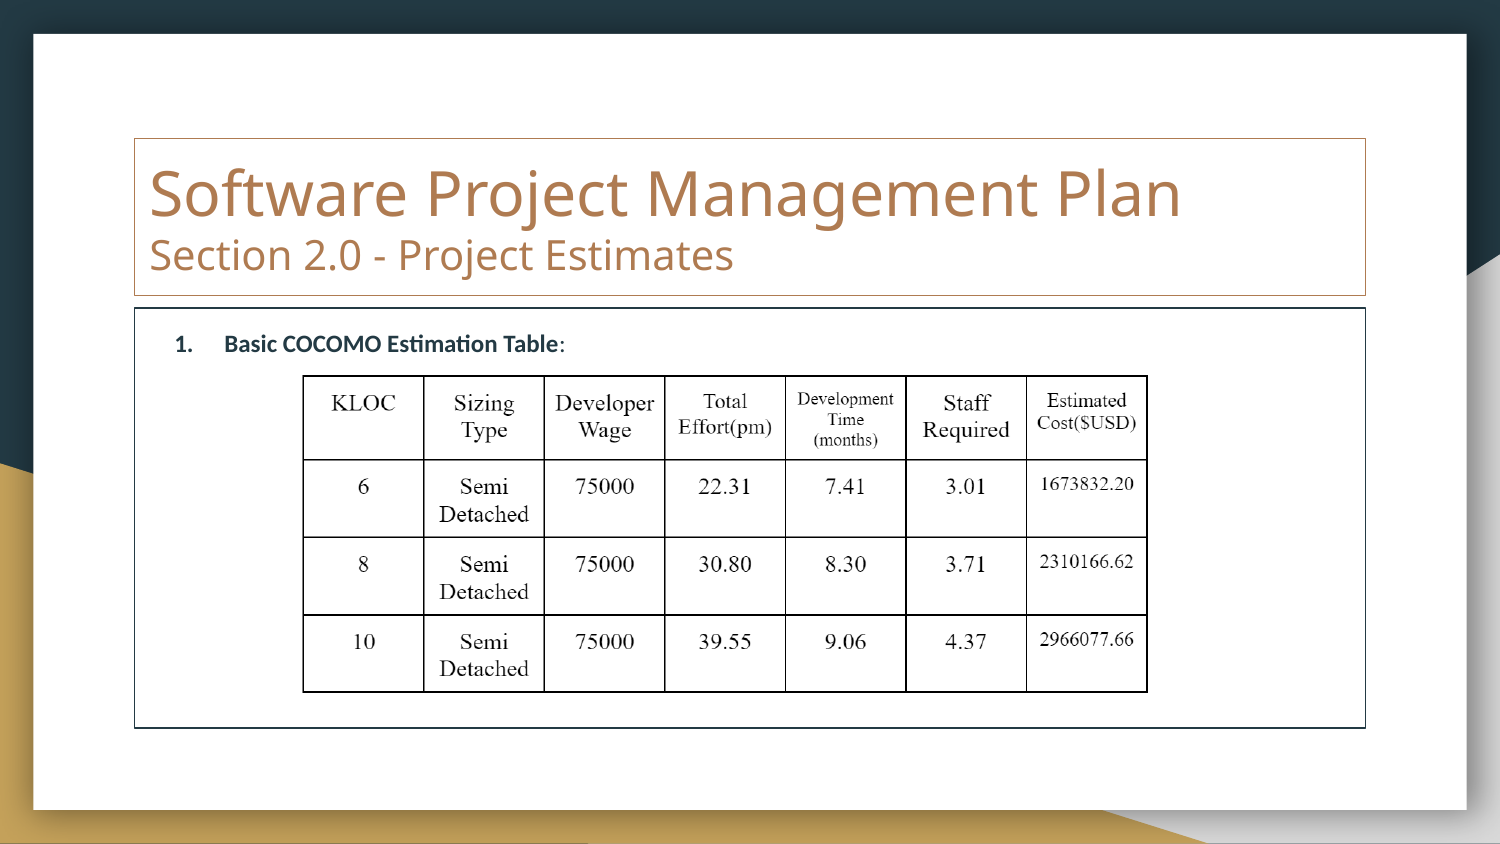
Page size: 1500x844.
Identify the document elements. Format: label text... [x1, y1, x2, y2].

picture [296, 369, 1157, 705]
list Basic COCOMO Estimation Table: [134, 308, 1366, 729]
title Software Project Management Plan Section 2.0 - Project Estimates [134, 138, 1366, 296]
